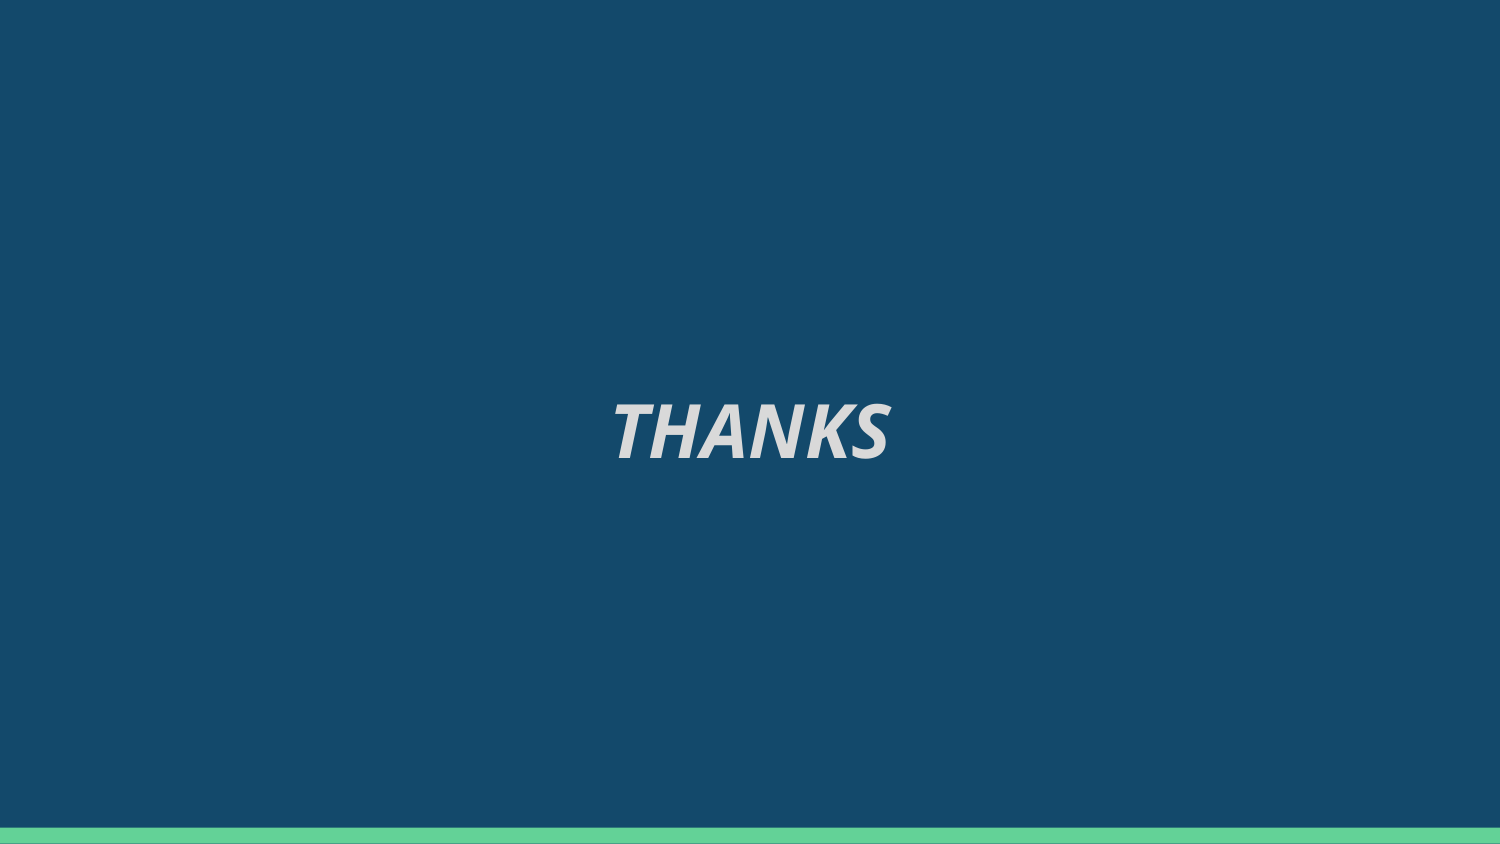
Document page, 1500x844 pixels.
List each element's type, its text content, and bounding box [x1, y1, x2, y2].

list THANKS [51, 43, 1449, 800]
